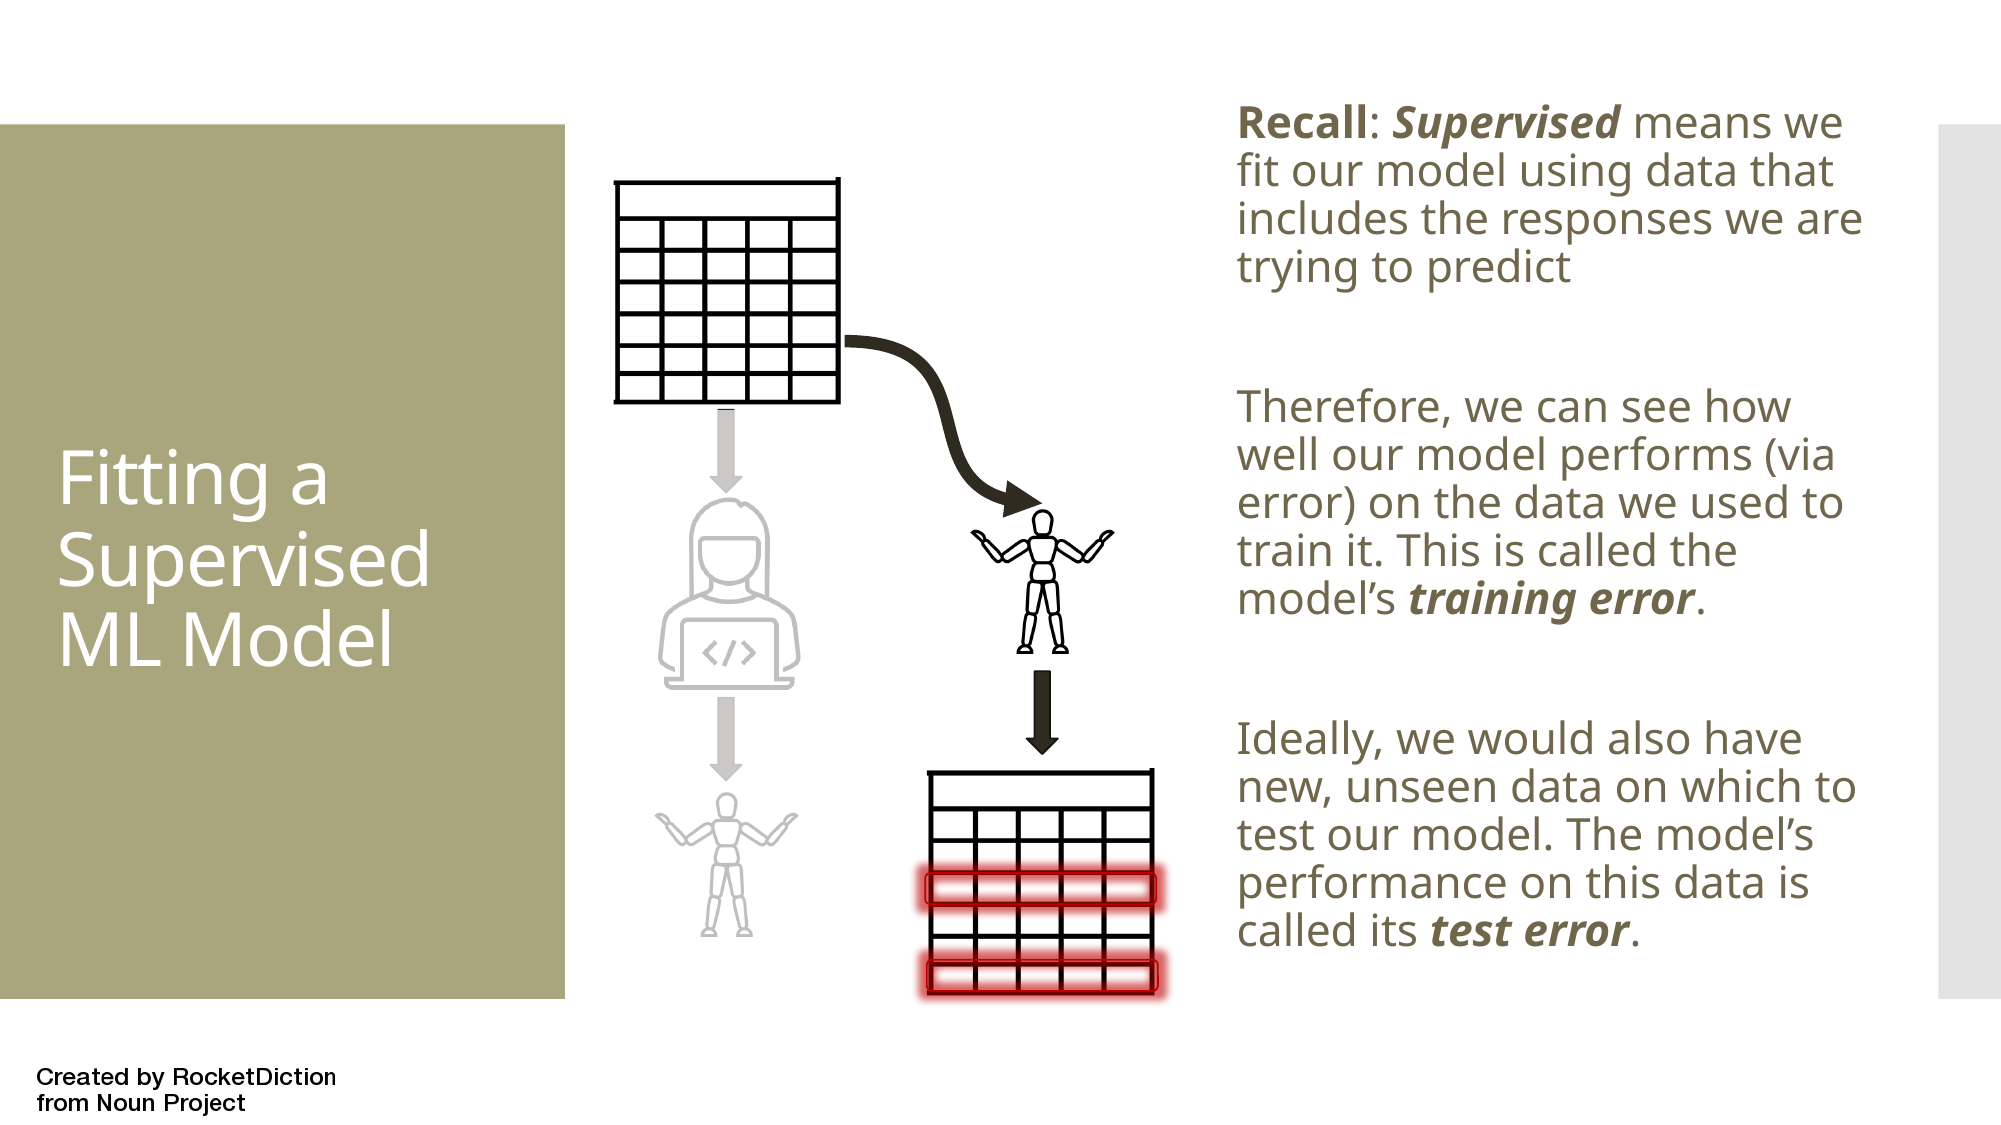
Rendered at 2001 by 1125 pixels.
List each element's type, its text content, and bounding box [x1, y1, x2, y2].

text_box [583, 409, 881, 983]
text_box [583, 131, 1860, 1092]
title Fitting a Supervised ML Model [41, 184, 525, 940]
list Recall: Supervised means we fit our model using data that includes the responses we are trying to predict Therefore, we can see how well our model performs (via error) on the data we used to train it. This is called the model’s training error. Ideally, we would also have new, unseen data on which to test our model. The model’s performance on this data is called its test error. [1221, 92, 1890, 982]
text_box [844, 340, 1043, 504]
picture [926, 768, 1159, 1001]
picture [613, 177, 845, 410]
picture [0, 1015, 359, 1125]
text_box [1025, 670, 1059, 755]
picture [650, 788, 802, 940]
picture [620, 477, 838, 694]
picture [967, 506, 1118, 658]
